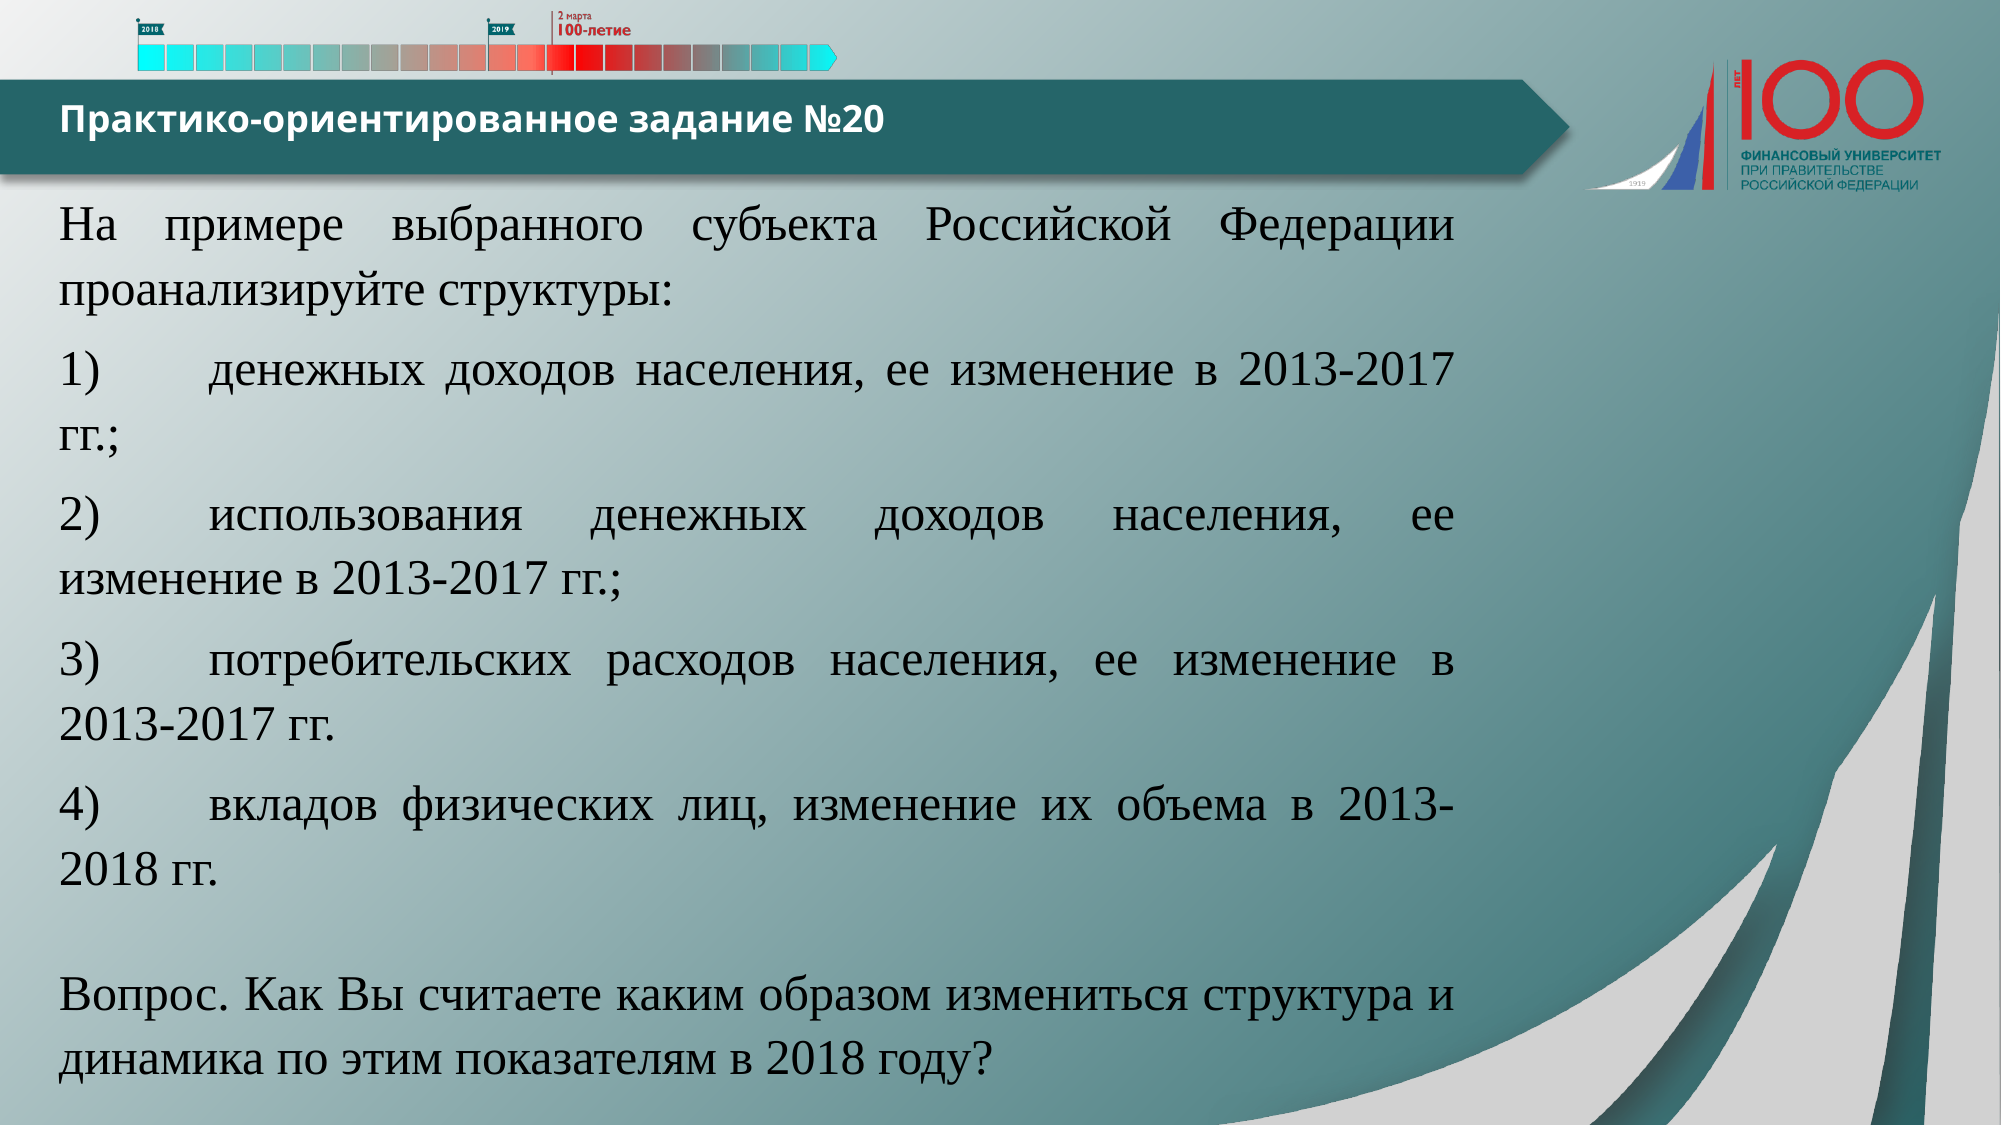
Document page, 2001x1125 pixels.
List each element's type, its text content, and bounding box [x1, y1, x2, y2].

text_box На примере выбранного субъекта Российской Федерации проанализируйте структуры: 1) денежных доходов населения, ее изменение в 2013-2017 гг.; 2) использования денежных доходов населения, ее изменение в 2013-2017 гг.; 3) потребительских расходов населения, ее изменение в 2013-2017 гг. 4) вкладов физических лиц, изменение их объема в 2013-2018 гг. Вопрос. Как Вы считаете каким образом измениться структура и динамика по этим показателям в 2018 году? [44, 179, 1471, 1125]
picture [136, 11, 837, 75]
title Практико-ориентированное задание №20 [44, 92, 1749, 155]
picture [1582, 59, 1941, 192]
